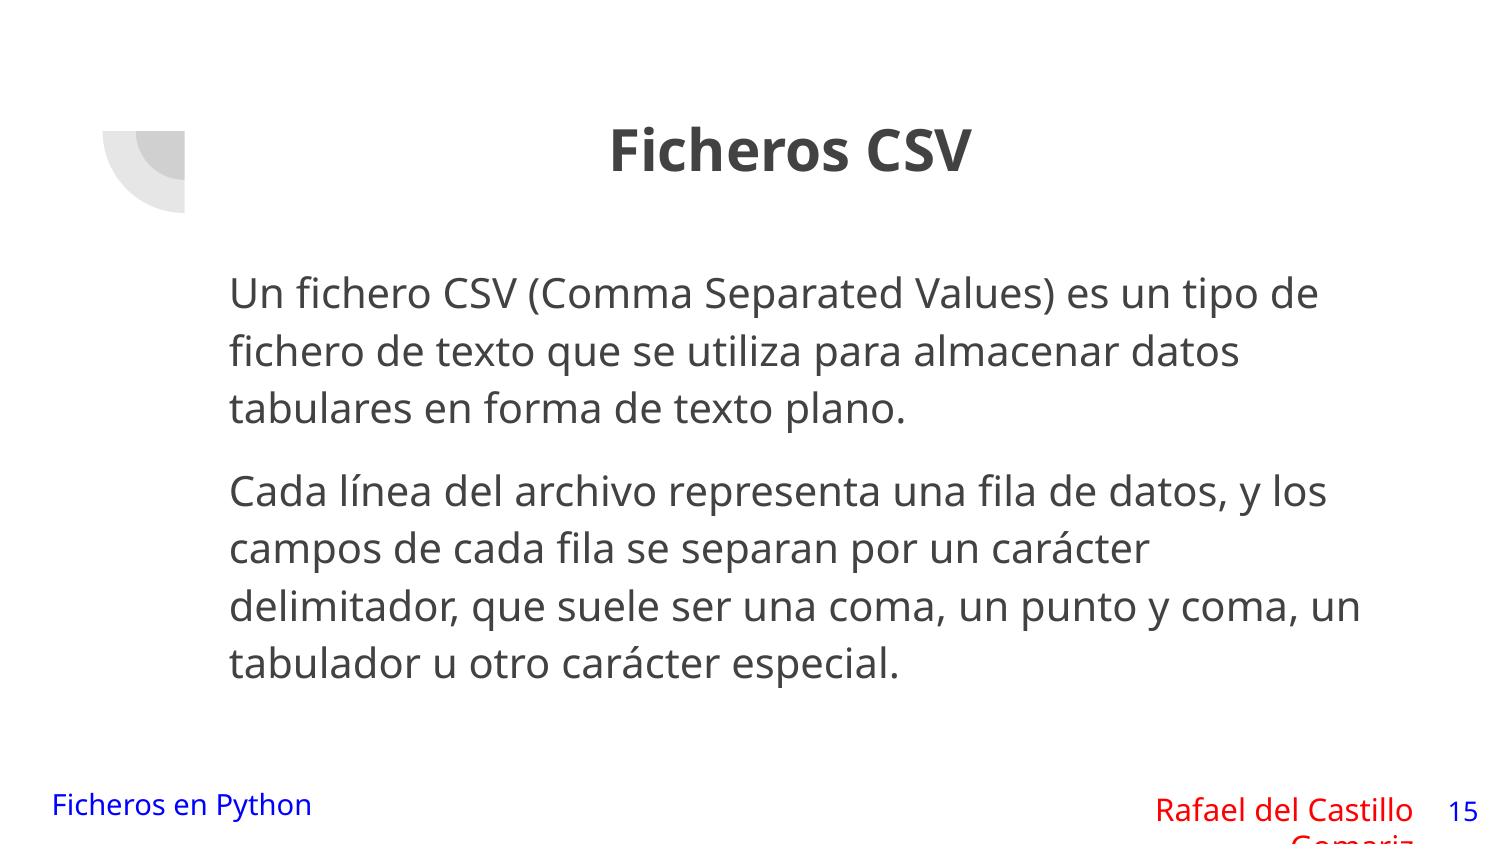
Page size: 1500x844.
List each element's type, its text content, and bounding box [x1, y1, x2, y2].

title Ficheros CSV [213, 98, 1368, 244]
list Un fichero CSV (Comma Separated Values) es un tipo de fichero de texto que se utiliza para almacenar datos tabulares en forma de texto plano. Cada línea del archivo representa una fila de datos, y los campos de cada fila se separan por un carácter delimitador, que suele ser una coma, un punto y coma, un tabulador u otro carácter especial. [213, 244, 1388, 769]
